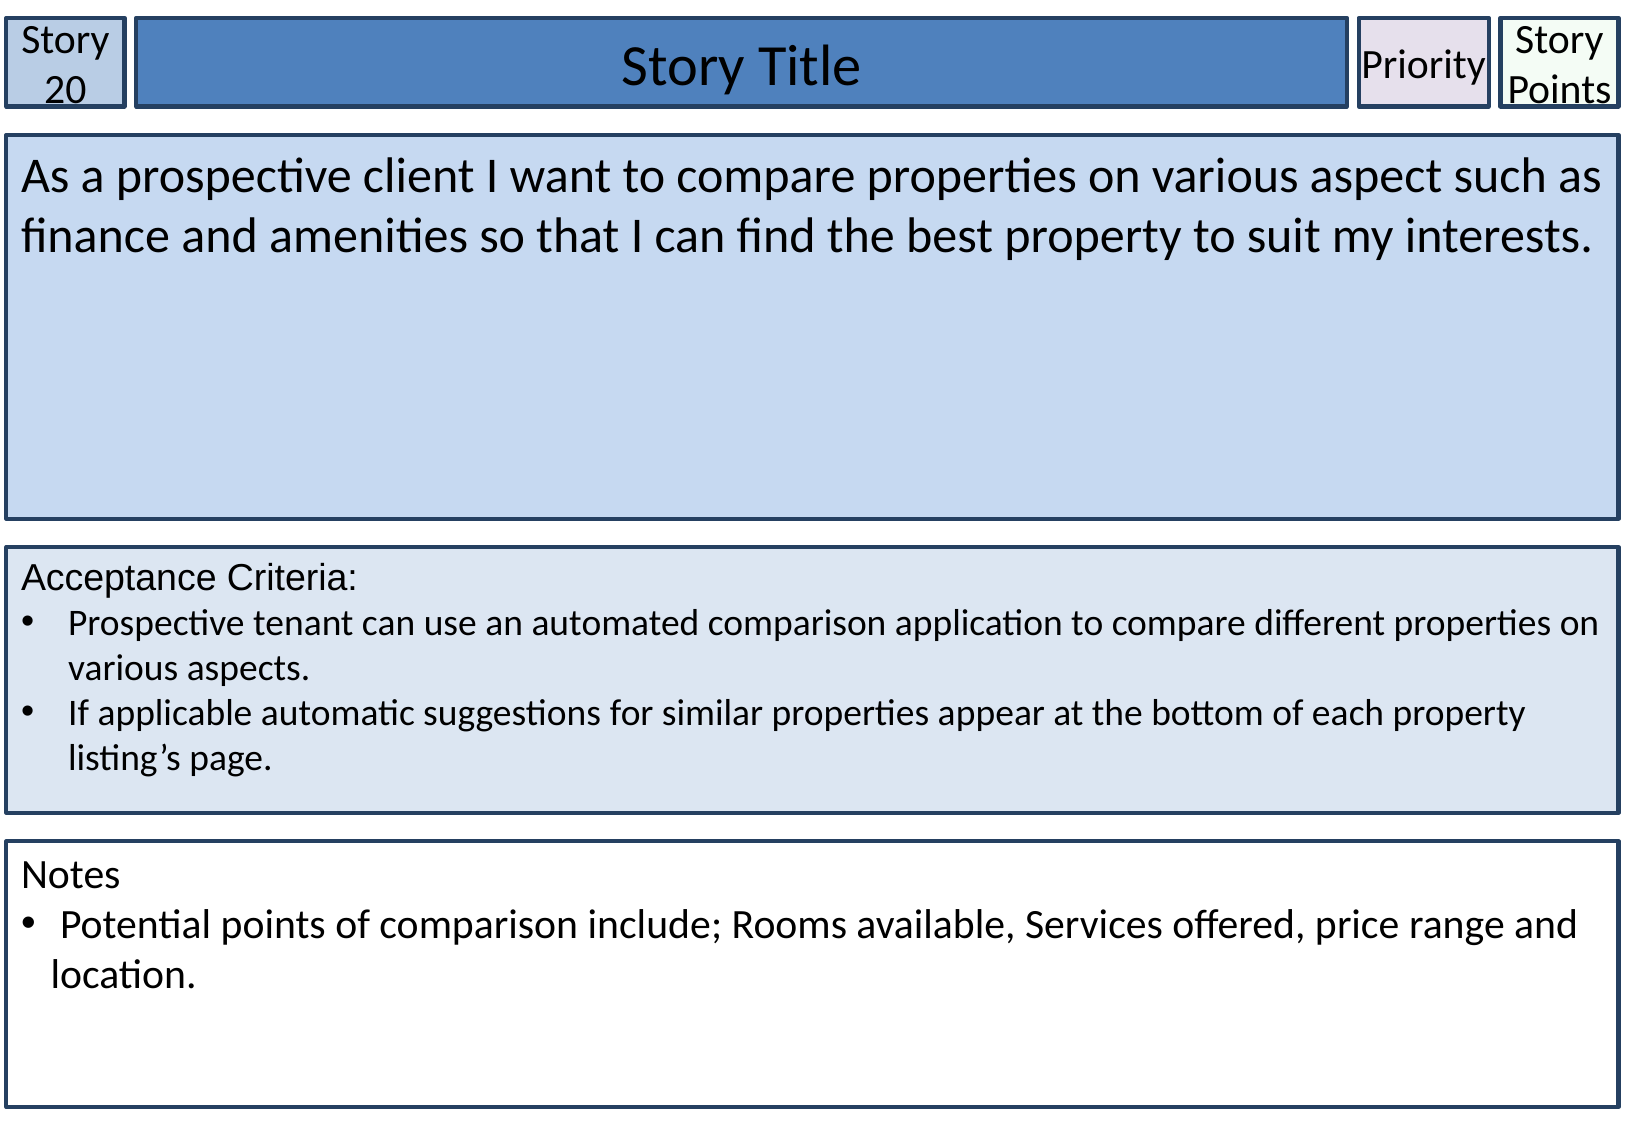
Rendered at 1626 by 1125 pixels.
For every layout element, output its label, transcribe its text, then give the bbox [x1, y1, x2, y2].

text_box Priority [1357, 16, 1491, 109]
text_box Story 20 [4, 16, 127, 109]
text_box Story Title [134, 16, 1349, 109]
text_box Acceptance Criteria: Prospective tenant can use an automated comparison application to compare different properties on various aspects. If applicable automatic suggestions for similar properties appear at the bottom of each property listing’s page. [4, 545, 1621, 815]
text_box Story Points [1498, 16, 1621, 109]
text_box Notes Potential points of comparison include; Rooms available, Services offered, price range and location. [4, 839, 1621, 1109]
text_box As a prospective client I want to compare properties on various aspect such as finance and amenities so that I can find the best property to suit my interests. [4, 133, 1621, 521]
